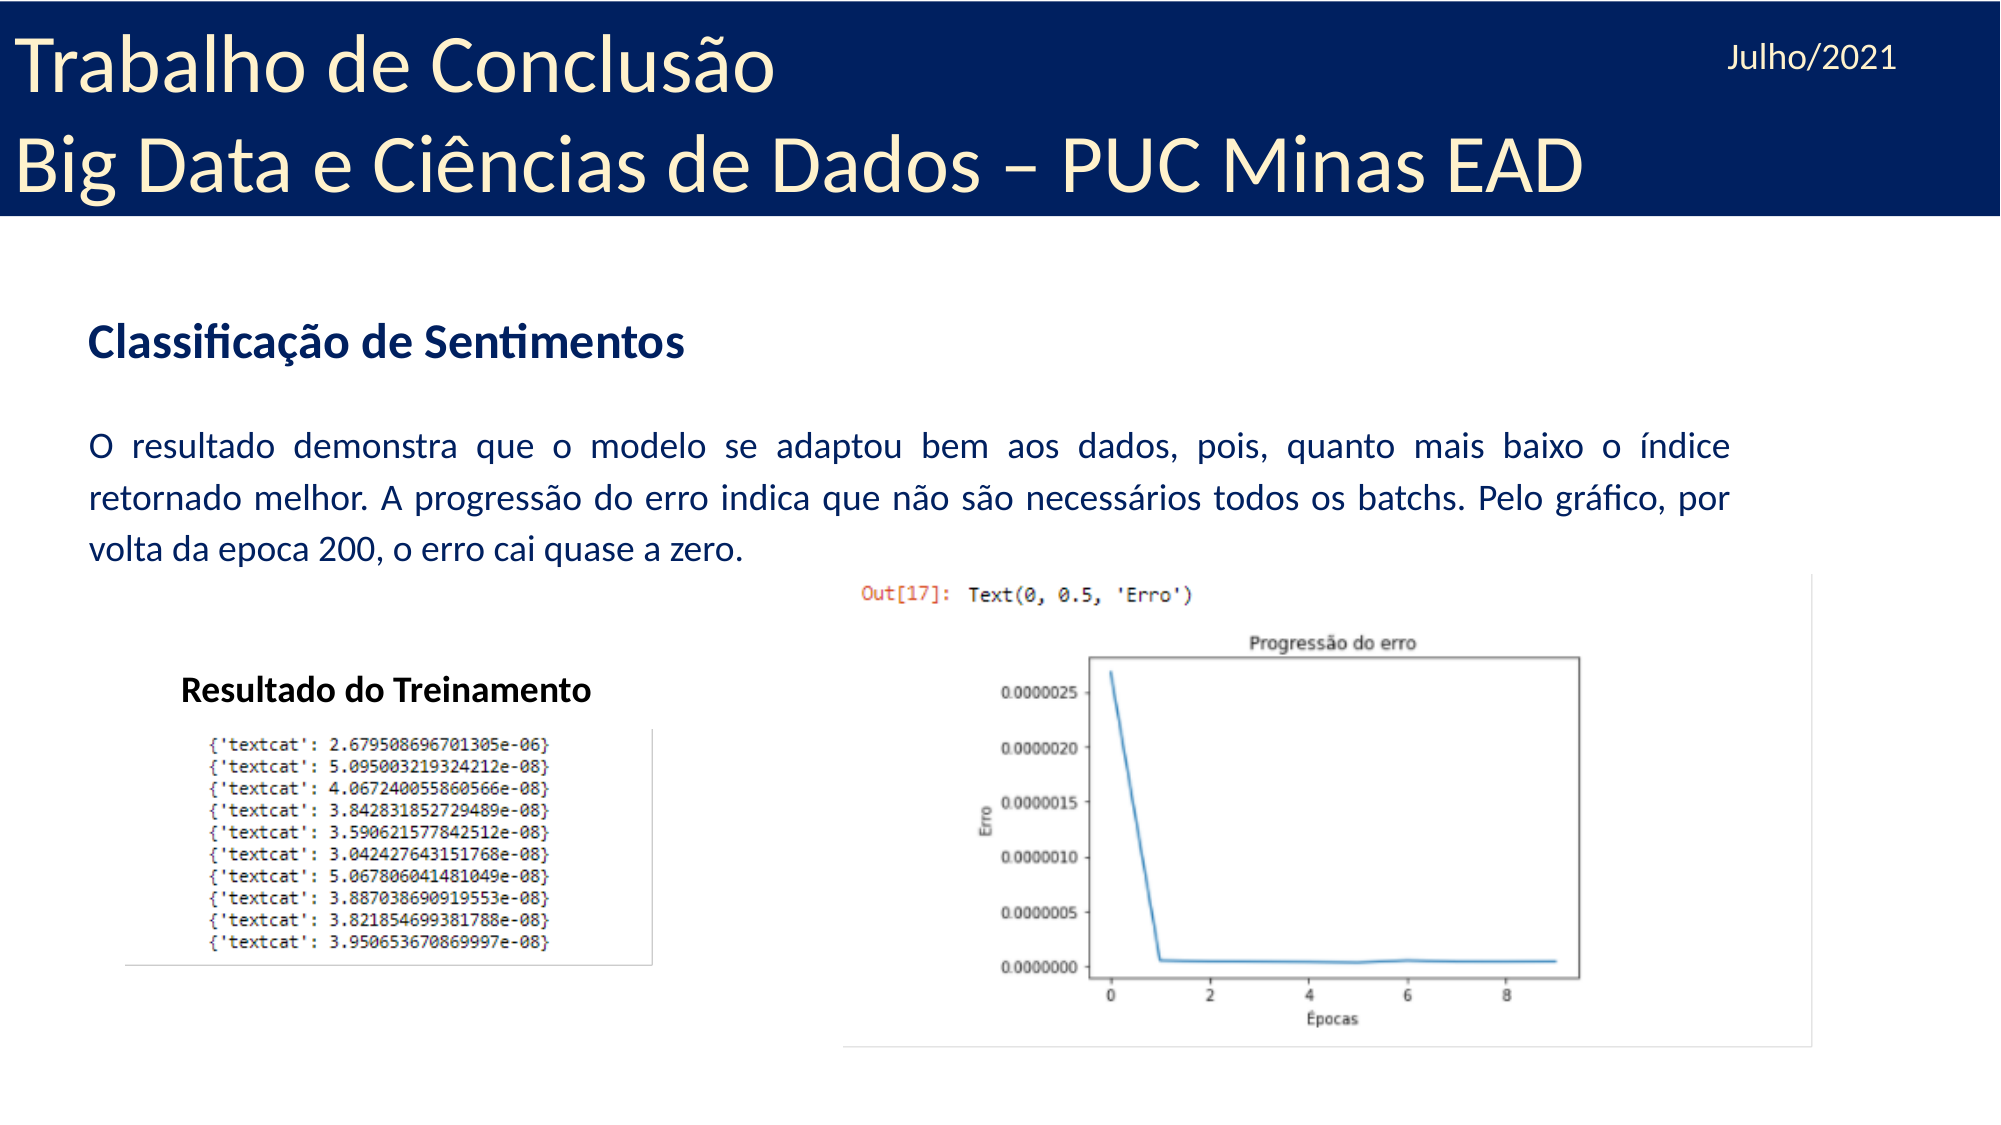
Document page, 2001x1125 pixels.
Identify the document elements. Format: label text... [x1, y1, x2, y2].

text_box Trabalho de Conclusão Big Data e Ciências de Dados – PUC Minas EAD [0, 1, 2000, 217]
text_box Classificação de Sentimentos O resultado demonstra que o modelo se adaptou bem aos dados, pois, quanto mais baixo o índice retornado melhor. A progressão do erro indica que não são necessários todos os batchs. Pelo gráfico, por volta da epoca 200, o erro cai quase a zero. [74, 301, 1748, 643]
text_box Resultado do Treinamento [166, 657, 614, 717]
text_box Julho/2021 [1712, 24, 1990, 85]
picture [843, 574, 1814, 1049]
picture [125, 729, 654, 967]
